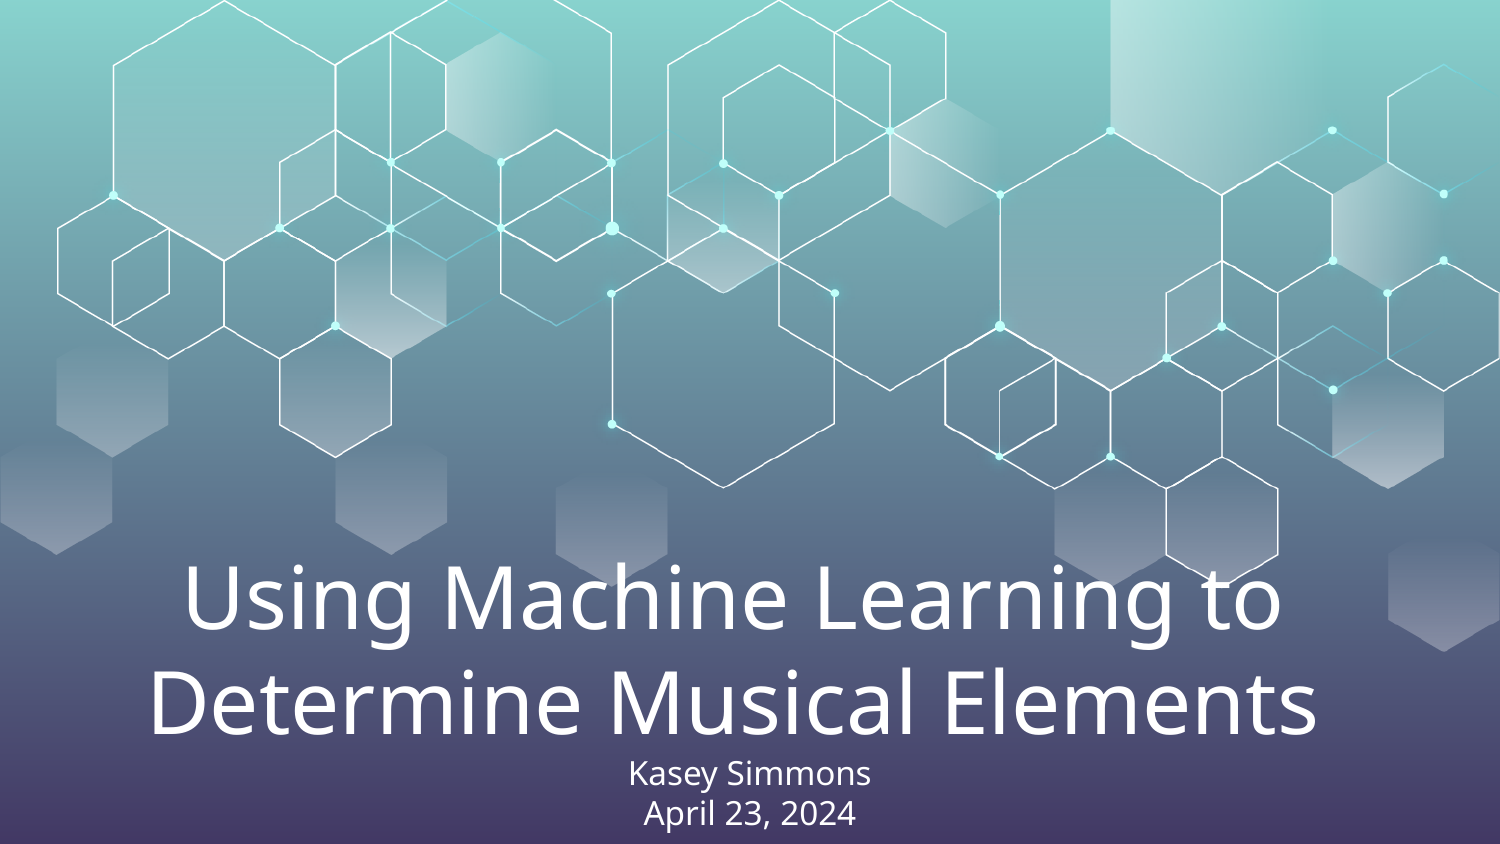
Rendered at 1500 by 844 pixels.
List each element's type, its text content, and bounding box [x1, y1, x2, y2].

title Using Machine Learning to Determine Musical Elements [57, 556, 1408, 737]
subtitle Kasey Simmons April 23, 2024 [75, 736, 1425, 806]
picture [0, 0, 1500, 652]
